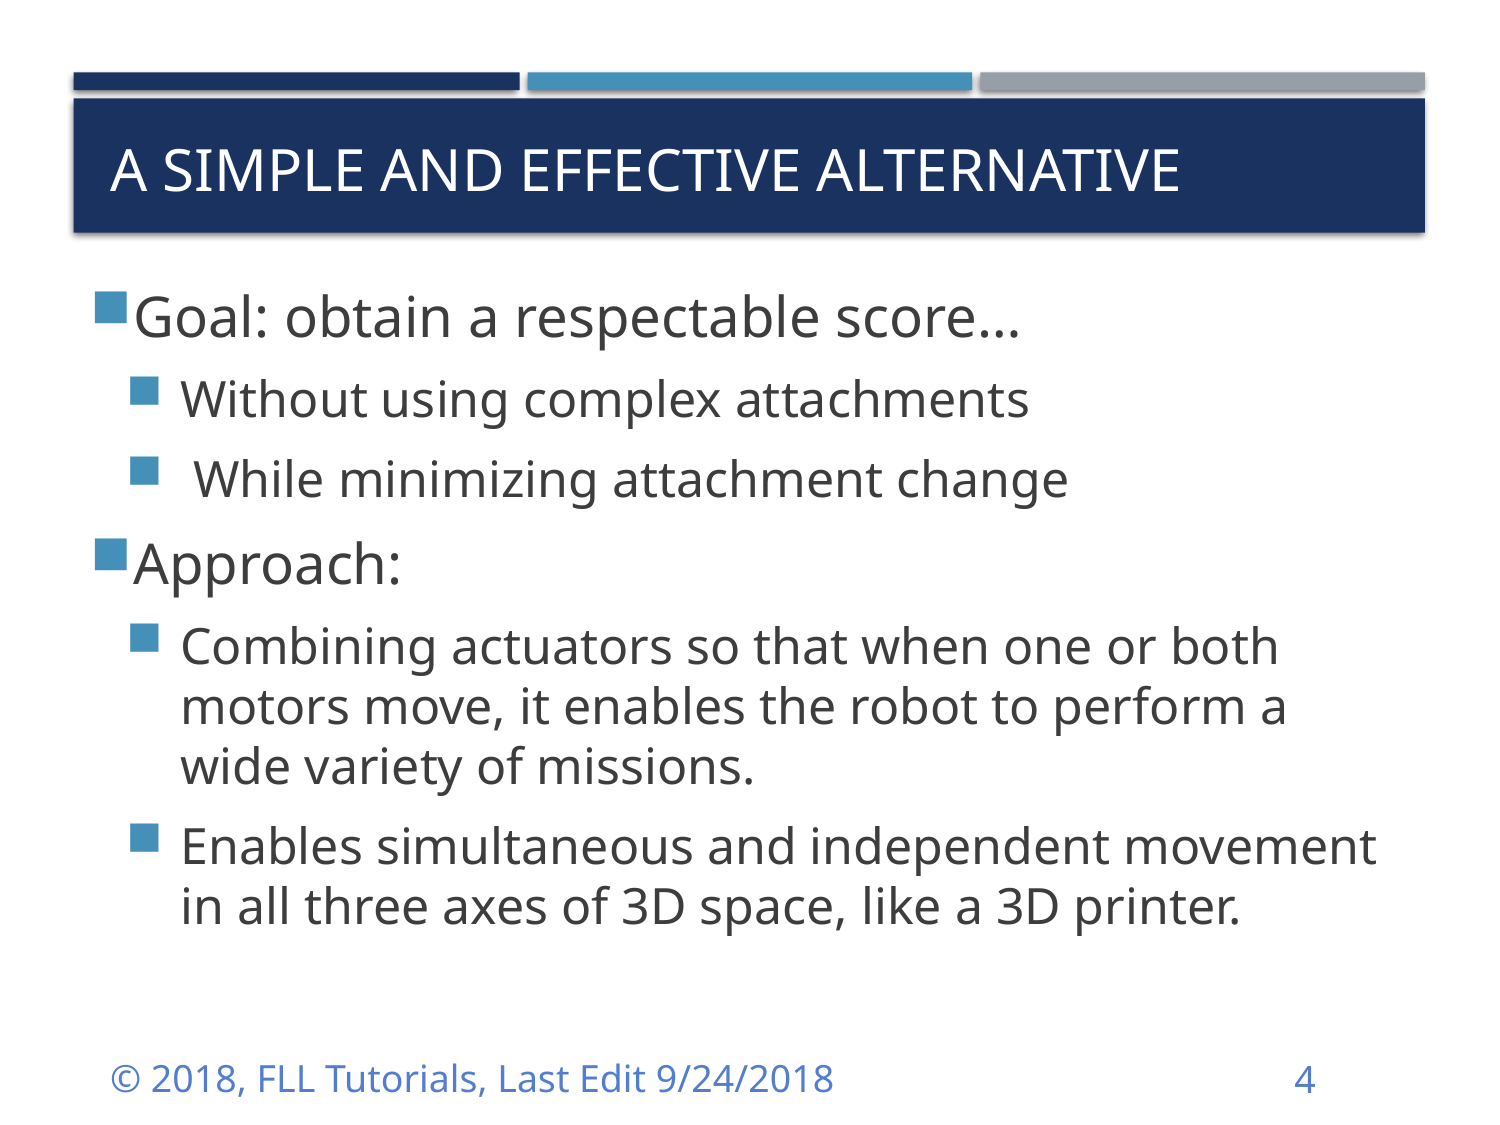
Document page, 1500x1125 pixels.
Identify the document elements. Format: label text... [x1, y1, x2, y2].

list Goal: obtain a respectable score… Without using complex attachments While minimizing attachment change Approach: Combining actuators so that when one or both motors move, it enables the robot to perform a wide variety of missions. Enables simultaneous and independent movement in all three axes of 3D space, like a 3D printer. [74, 273, 1426, 988]
slide_number 4 [1279, 1048, 1406, 1109]
footer © 2018, FLL Tutorials, Last Edit 9/24/2018 [95, 1047, 895, 1108]
title A Simple and Effective Alternative [95, 112, 1406, 211]
